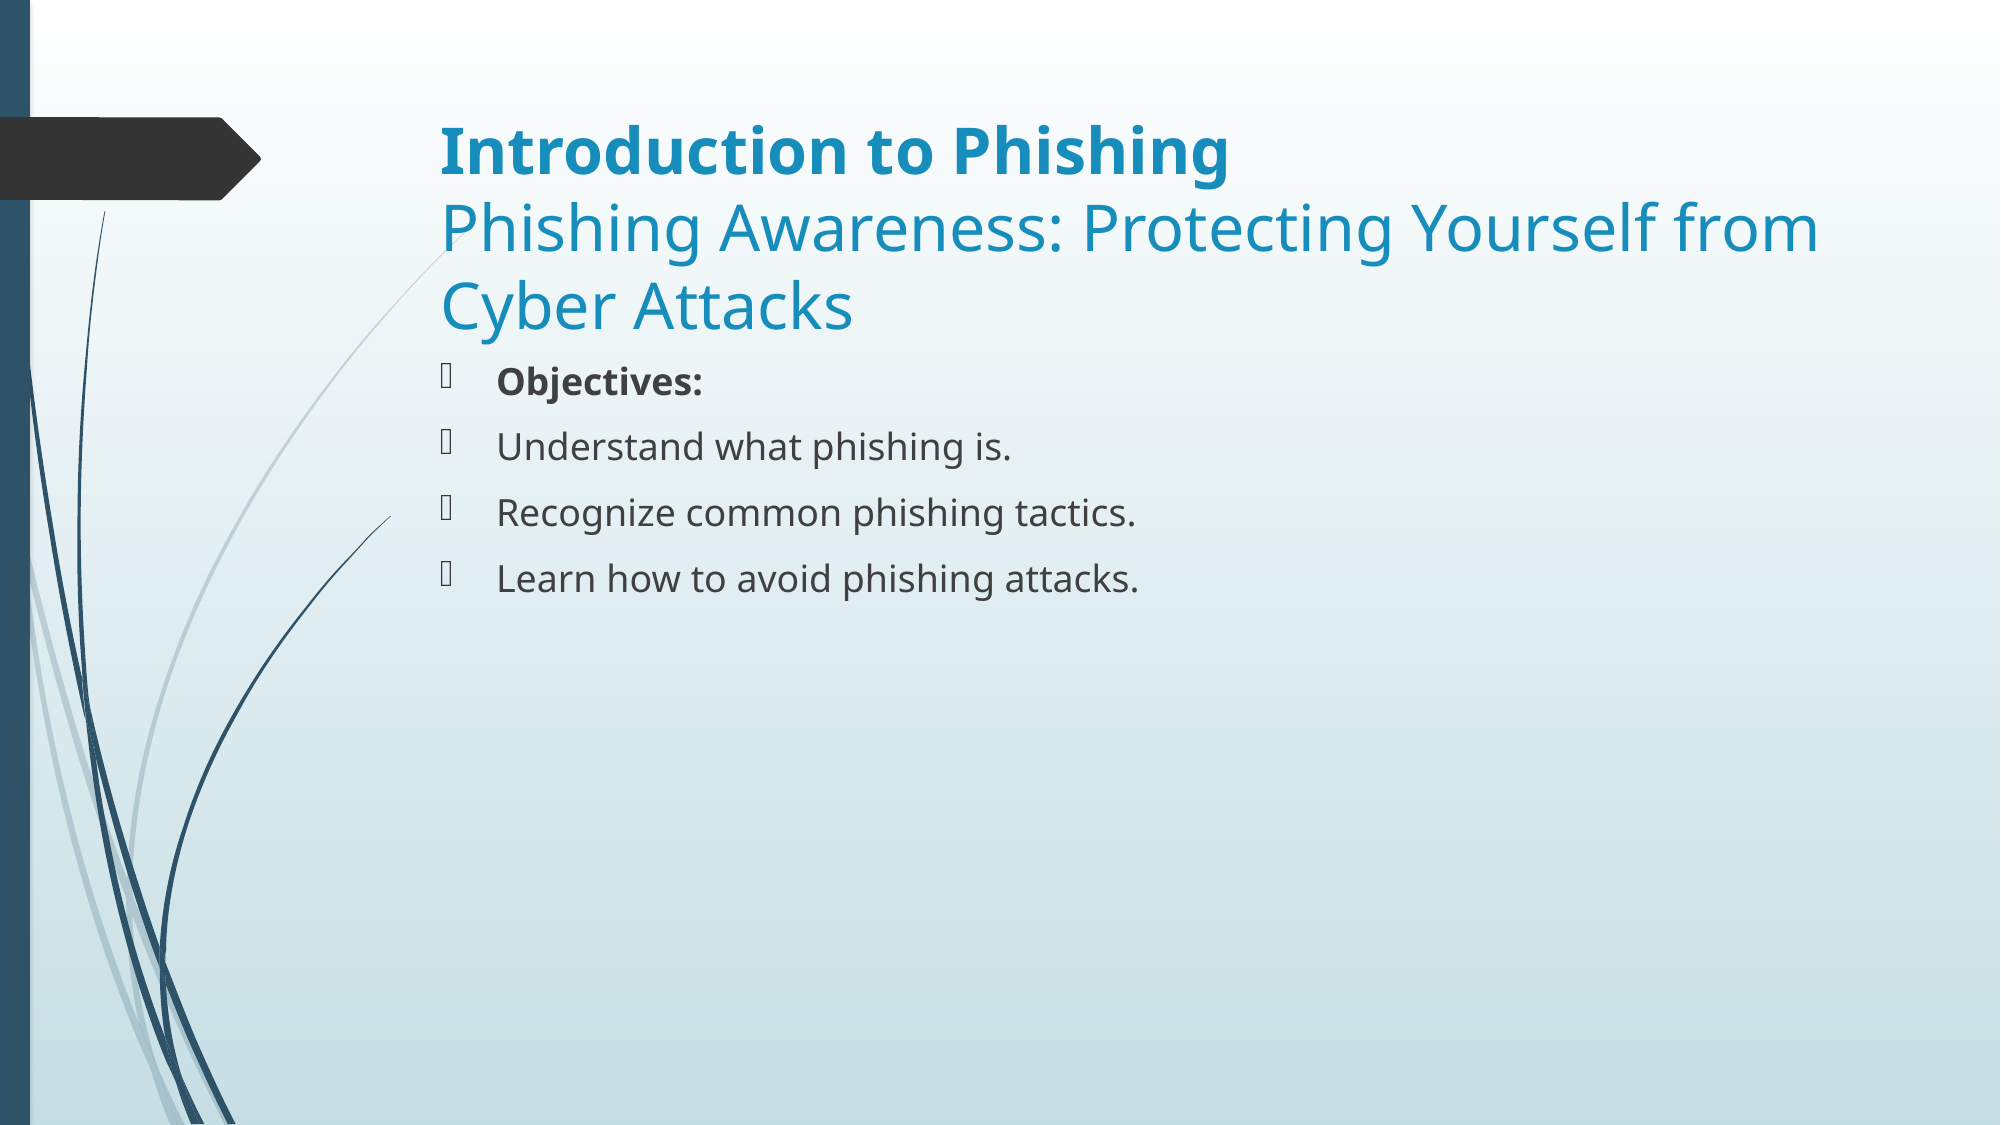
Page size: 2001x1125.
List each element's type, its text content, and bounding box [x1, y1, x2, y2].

list Objectives: Understand what phishing is. Recognize common phishing tactics. Learn how to avoid phishing attacks. [424, 350, 1888, 970]
title Introduction to Phishing Phishing Awareness: Protecting Yourself from Cyber Attacks [425, 102, 1888, 350]
